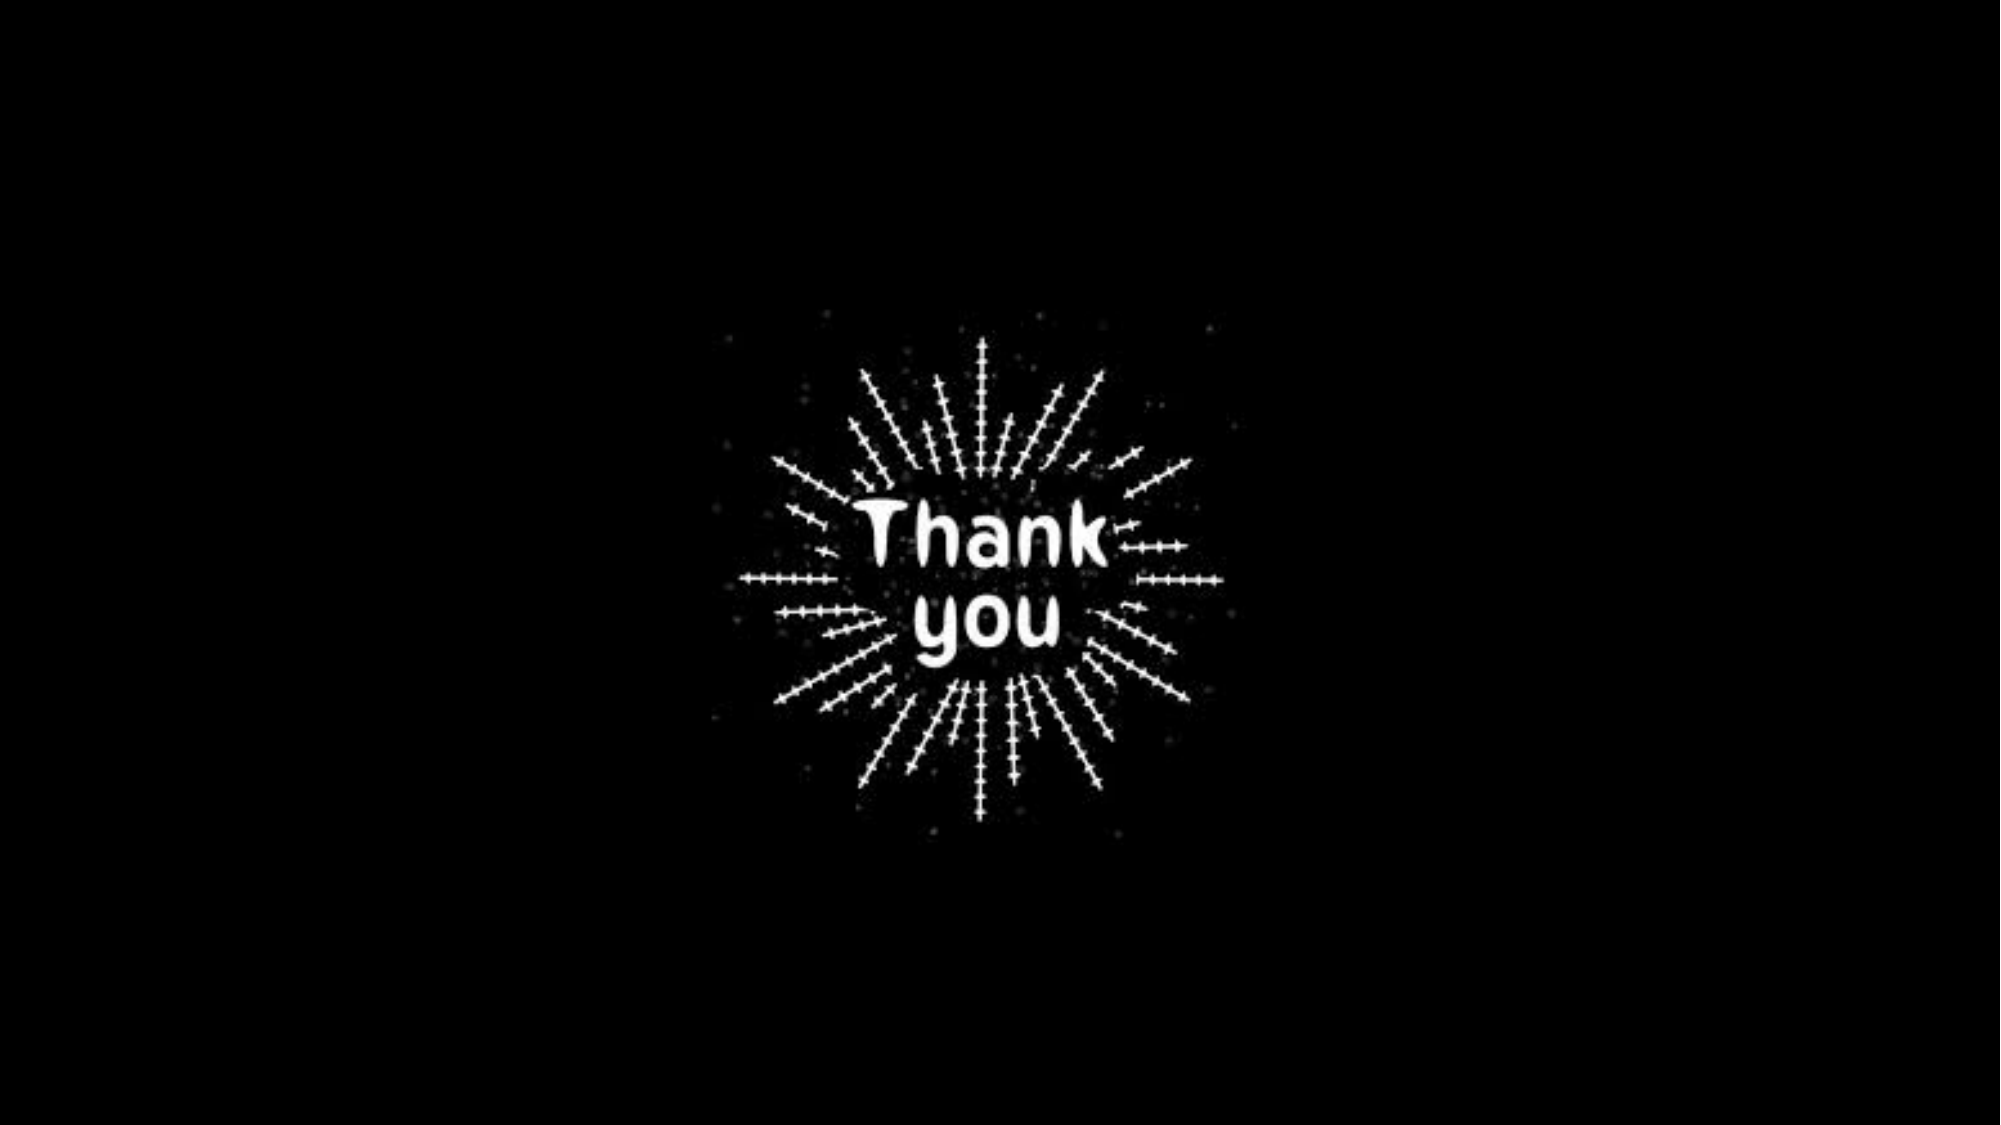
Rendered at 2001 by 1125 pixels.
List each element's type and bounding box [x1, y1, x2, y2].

picture [692, 290, 1271, 869]
